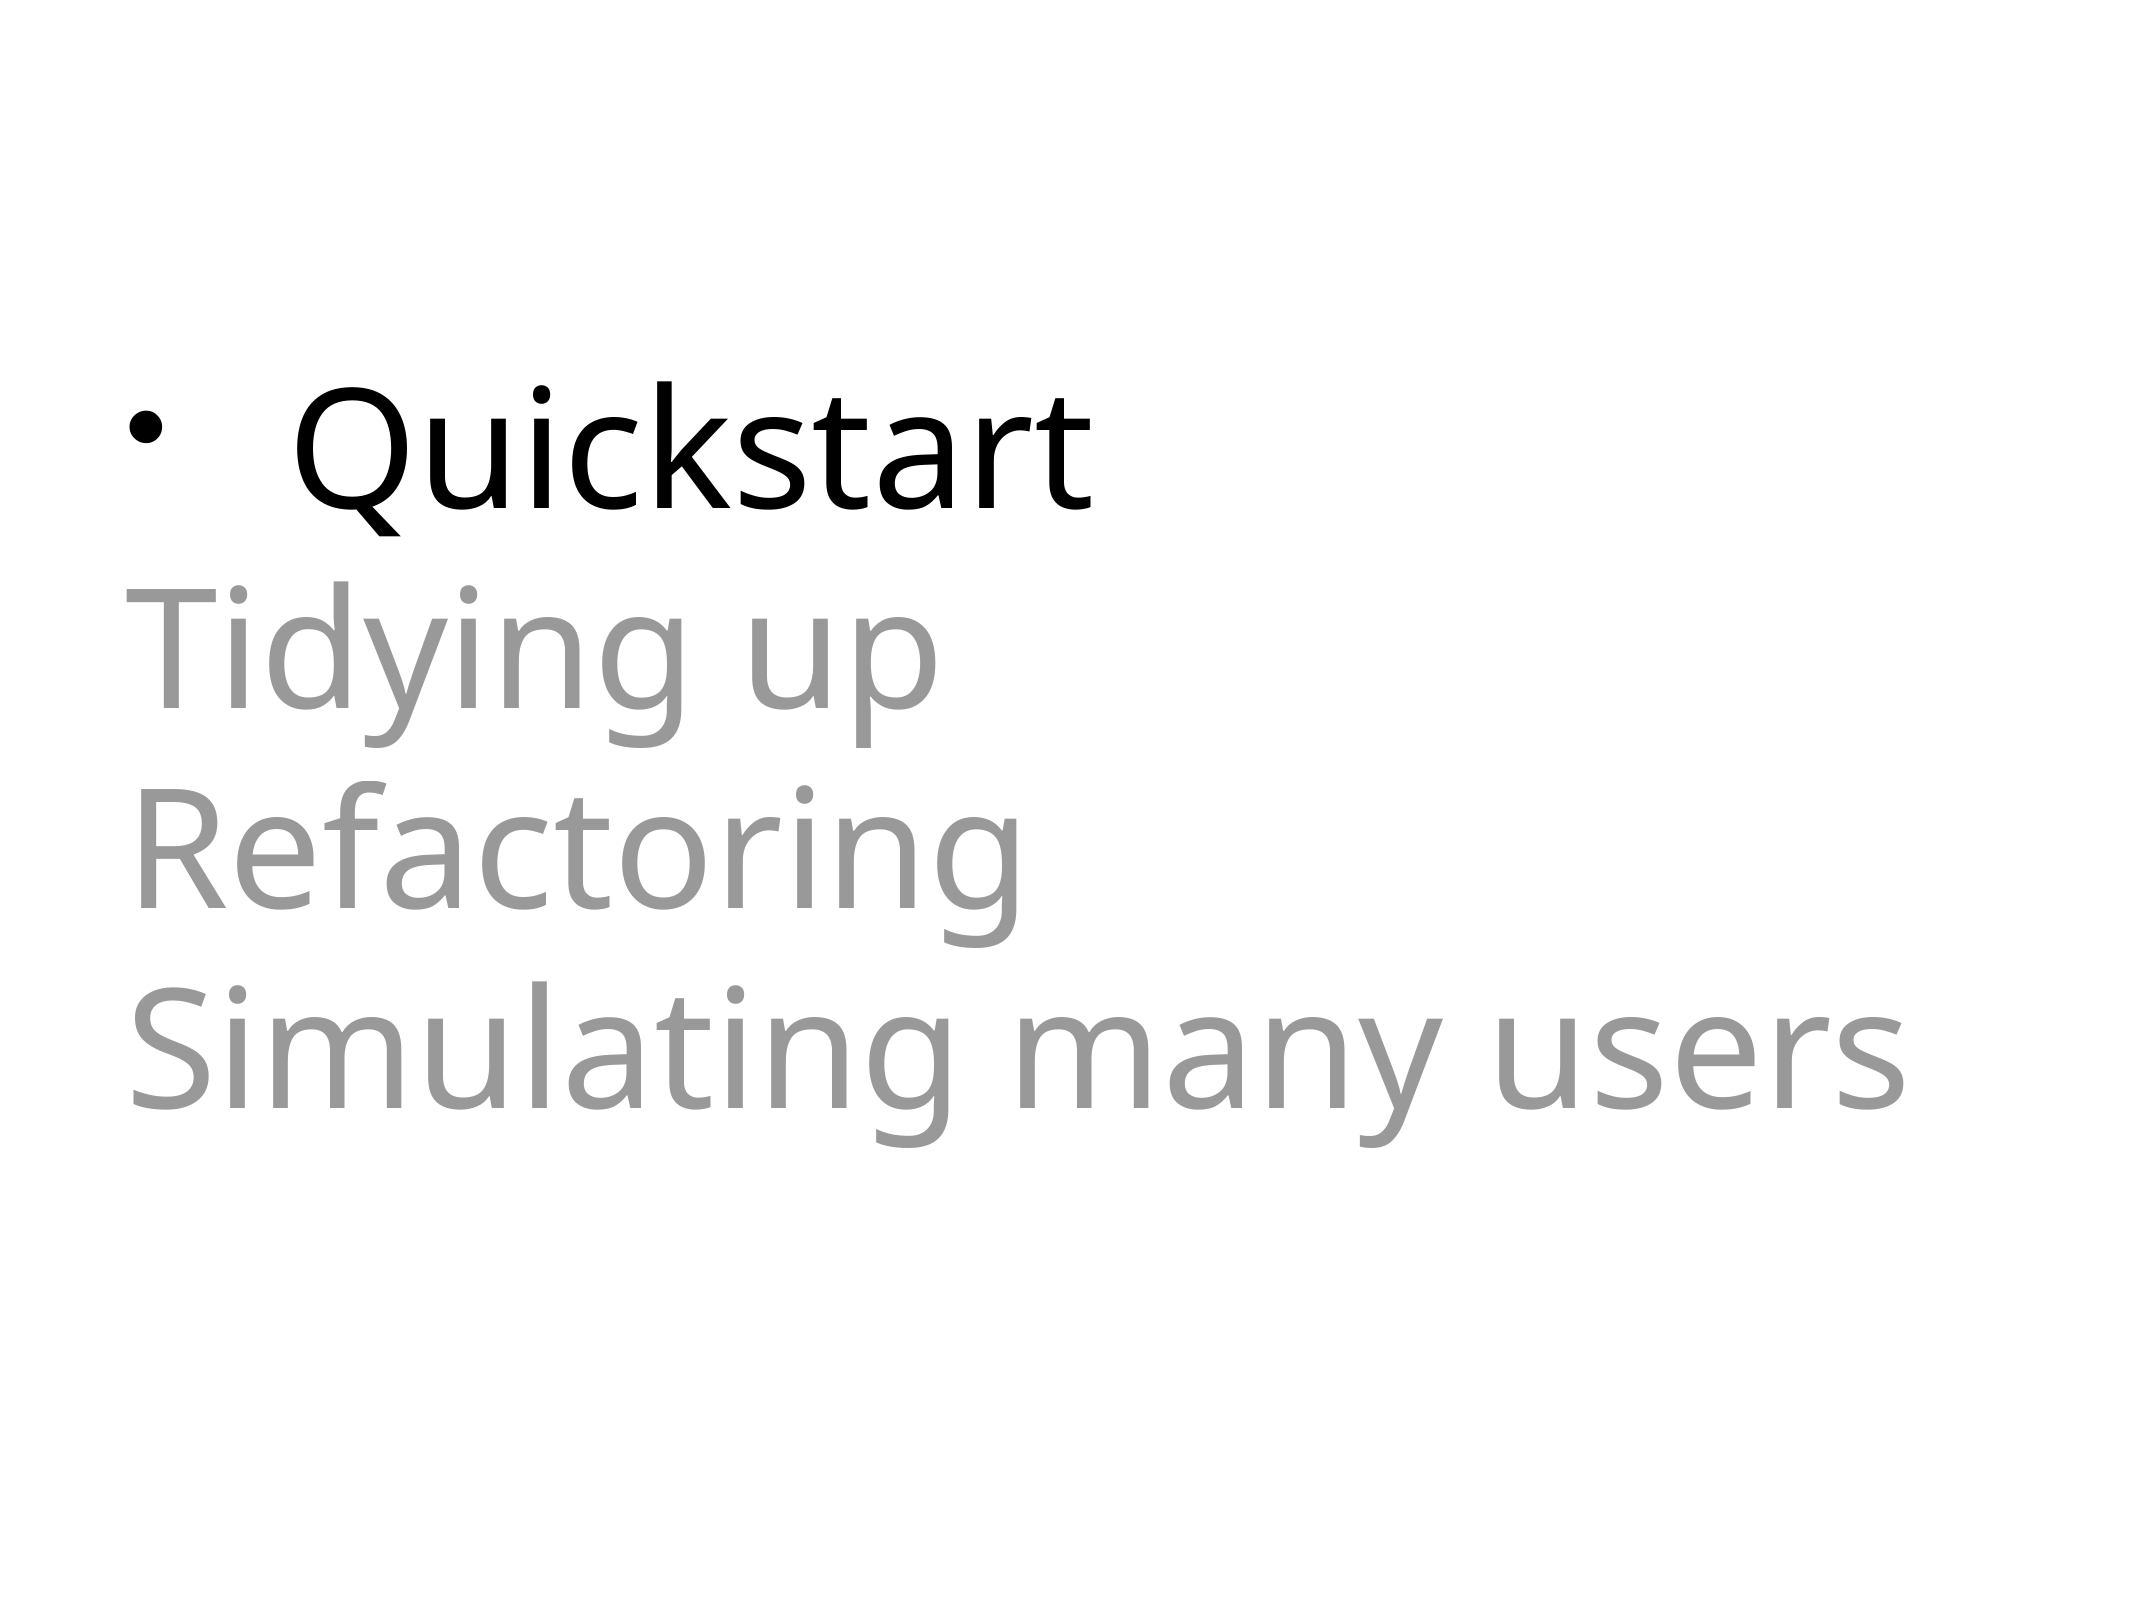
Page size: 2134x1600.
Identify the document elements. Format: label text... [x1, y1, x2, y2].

title Quickstart Tidying up Refactoring Simulating many users [116, 214, 2035, 1270]
